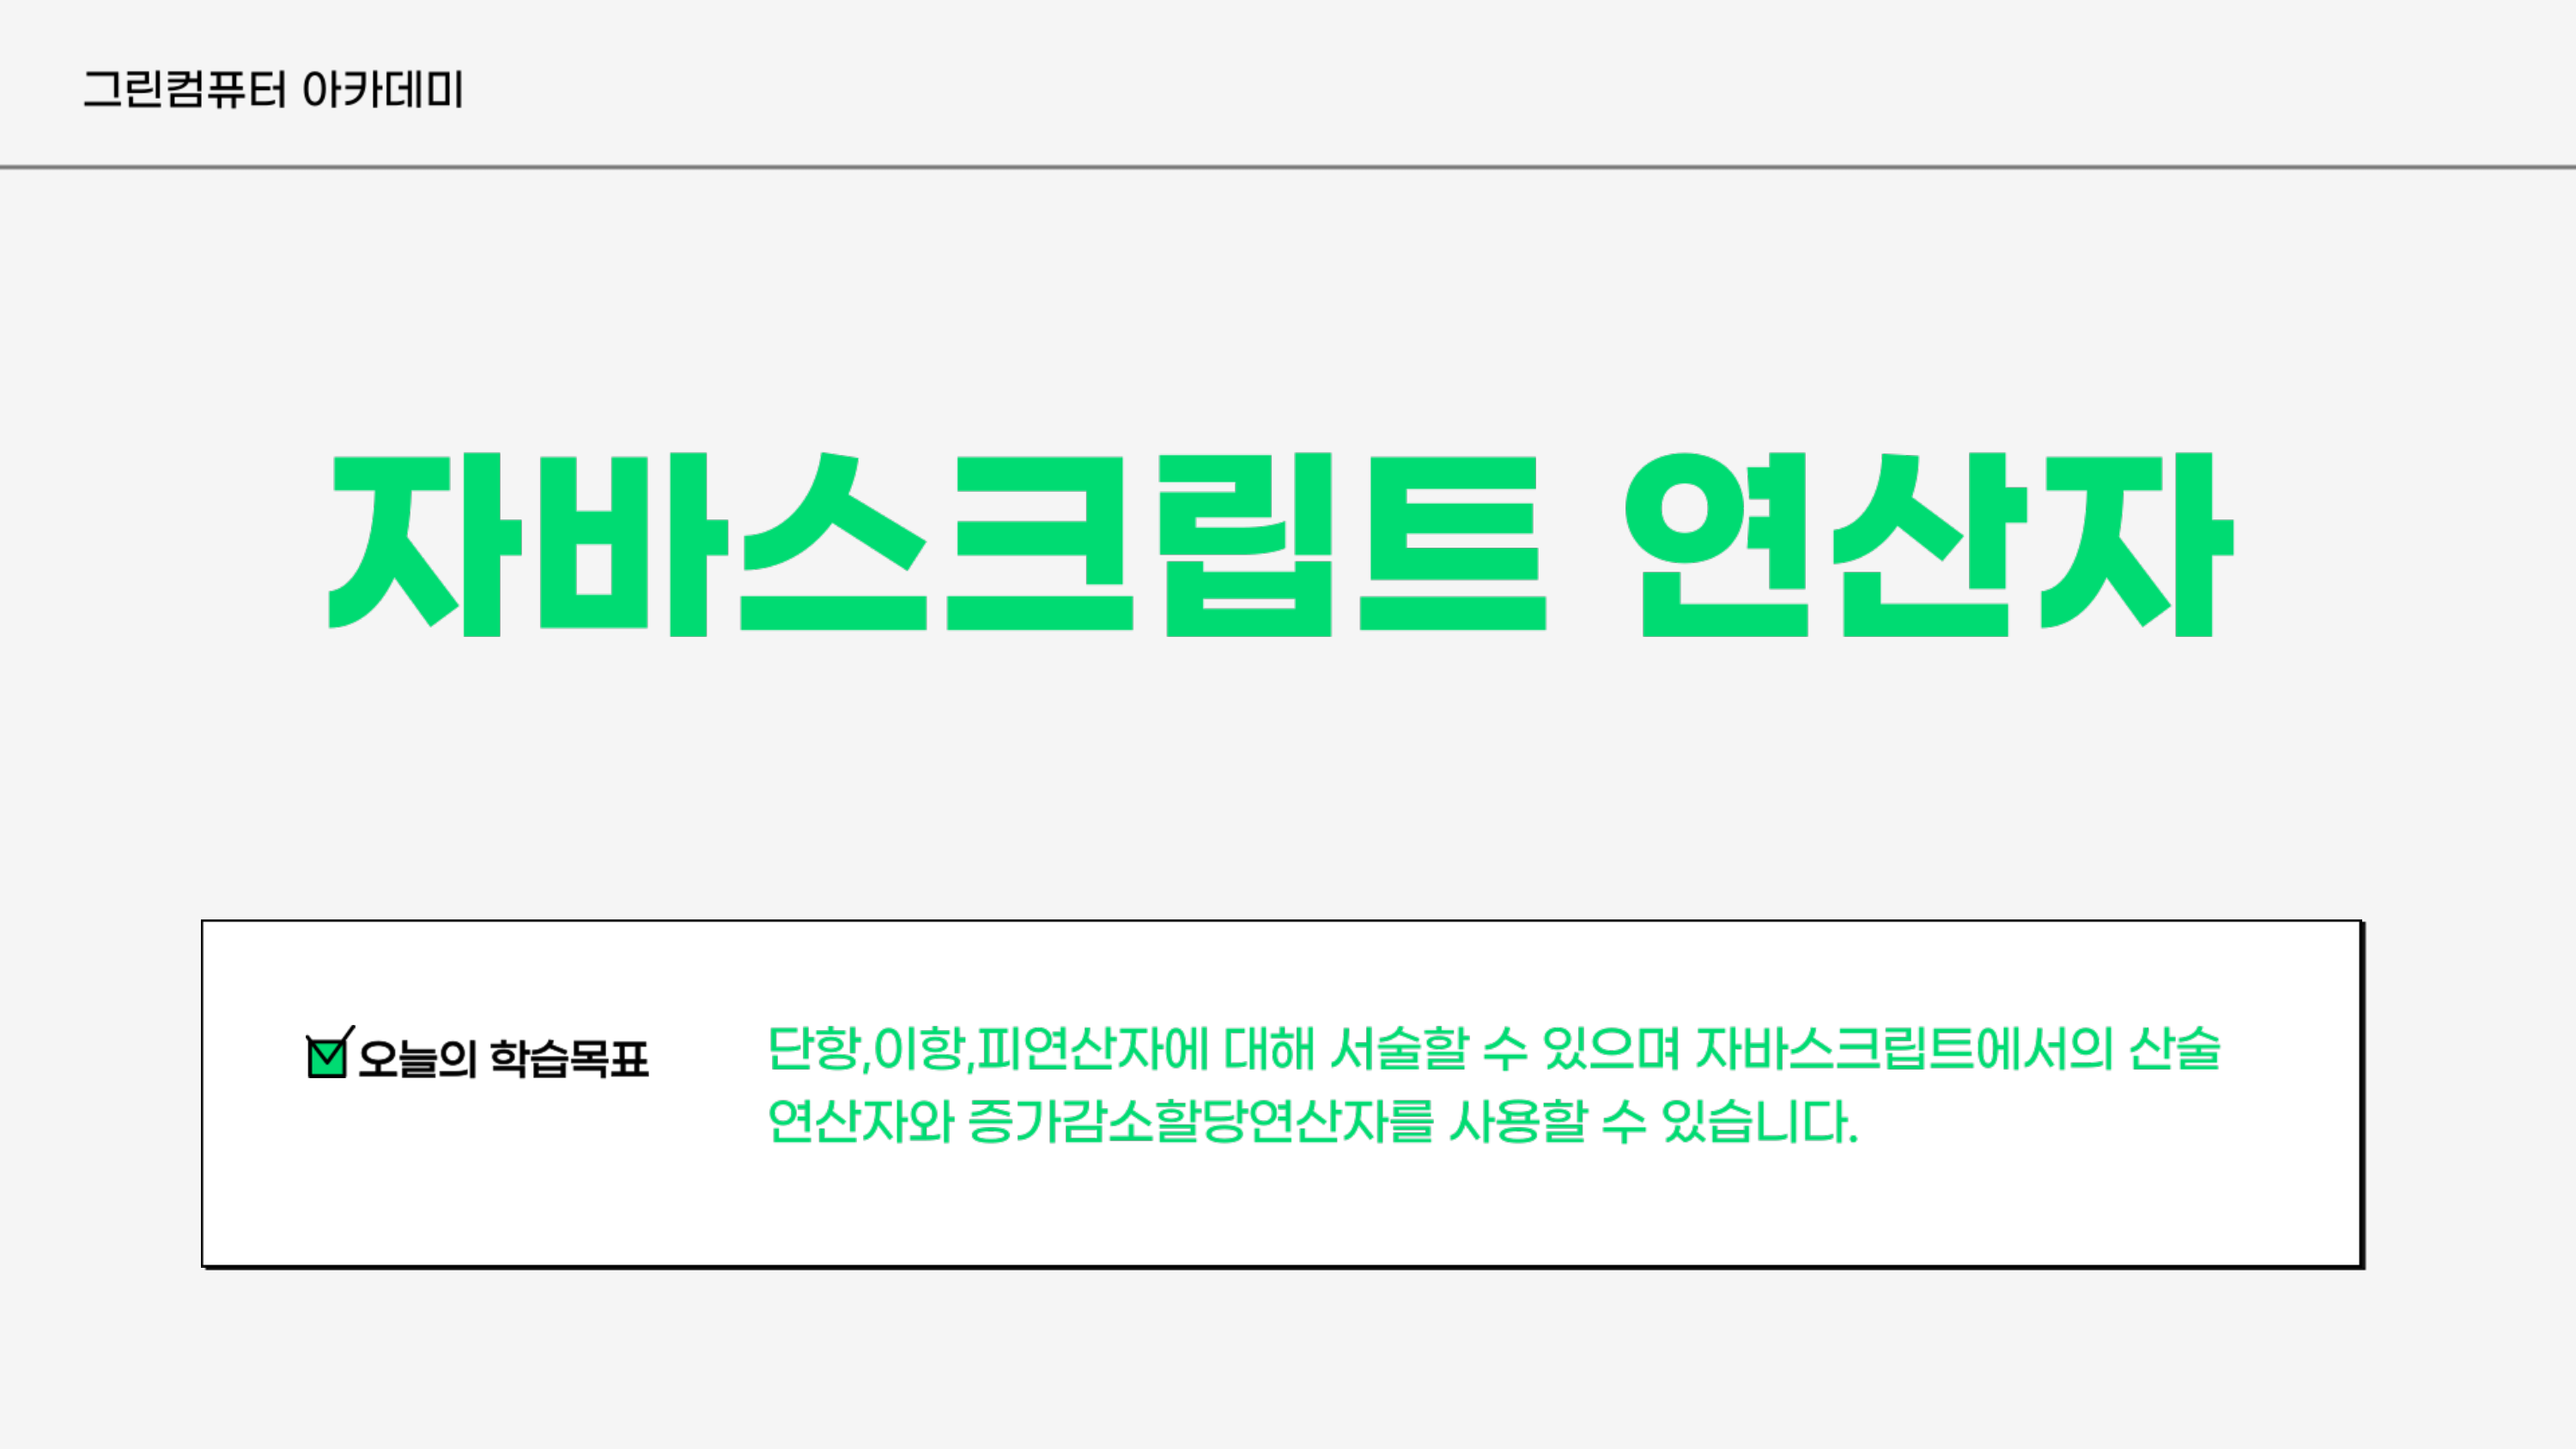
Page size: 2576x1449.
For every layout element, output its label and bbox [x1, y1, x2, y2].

picture [0, 383, 2576, 1445]
text_box [306, 1025, 685, 1094]
text_box [201, 919, 2362, 1268]
text_box [0, 159, 2576, 175]
picture [76, 57, 486, 143]
